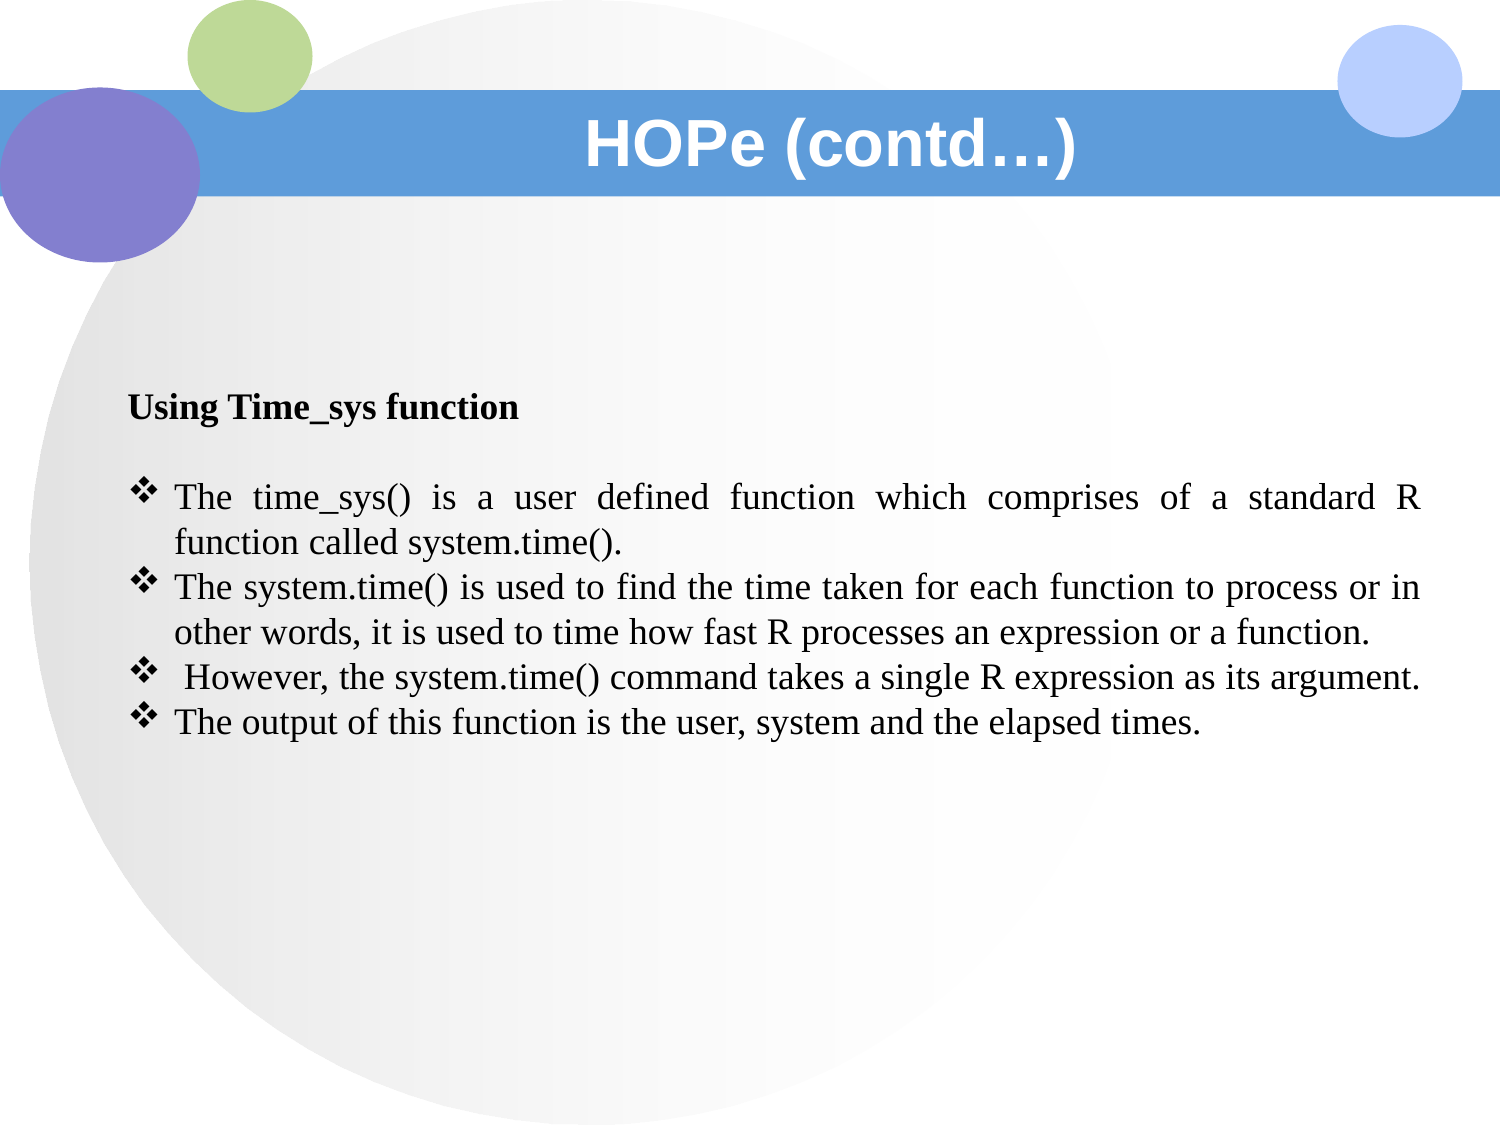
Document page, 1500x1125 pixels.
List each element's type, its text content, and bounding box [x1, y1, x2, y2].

title HOPe (contd…) [337, 99, 1326, 181]
text_box Using Time_sys function The time_sys() is a user defined function which comprises of a standard R function called system.time(). The system.time() is used to find the time taken for each function to process or in other words, it is used to time how fast R processes an expression or a function. However, the system.time() command takes a single R expression as its argument. The output of this function is the user, system and the elapsed times. [112, 374, 1438, 795]
